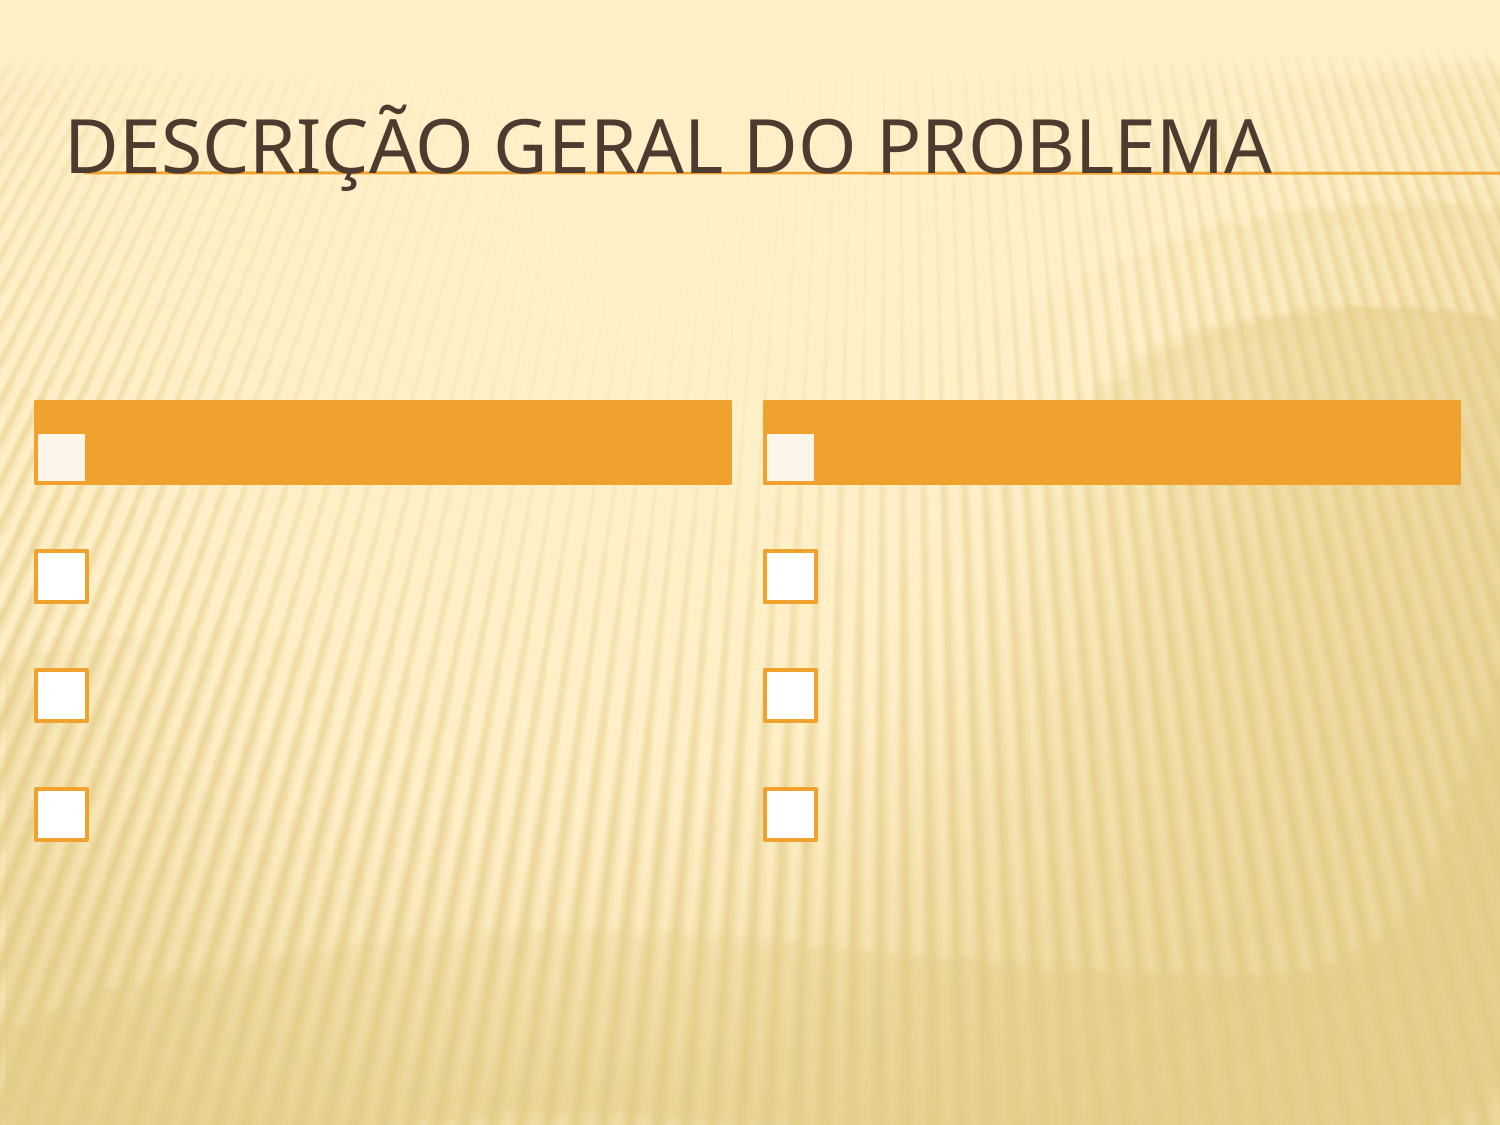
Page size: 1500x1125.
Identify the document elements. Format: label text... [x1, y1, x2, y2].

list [34, 254, 1500, 1079]
title Descrição geral do problema [50, 75, 1475, 213]
